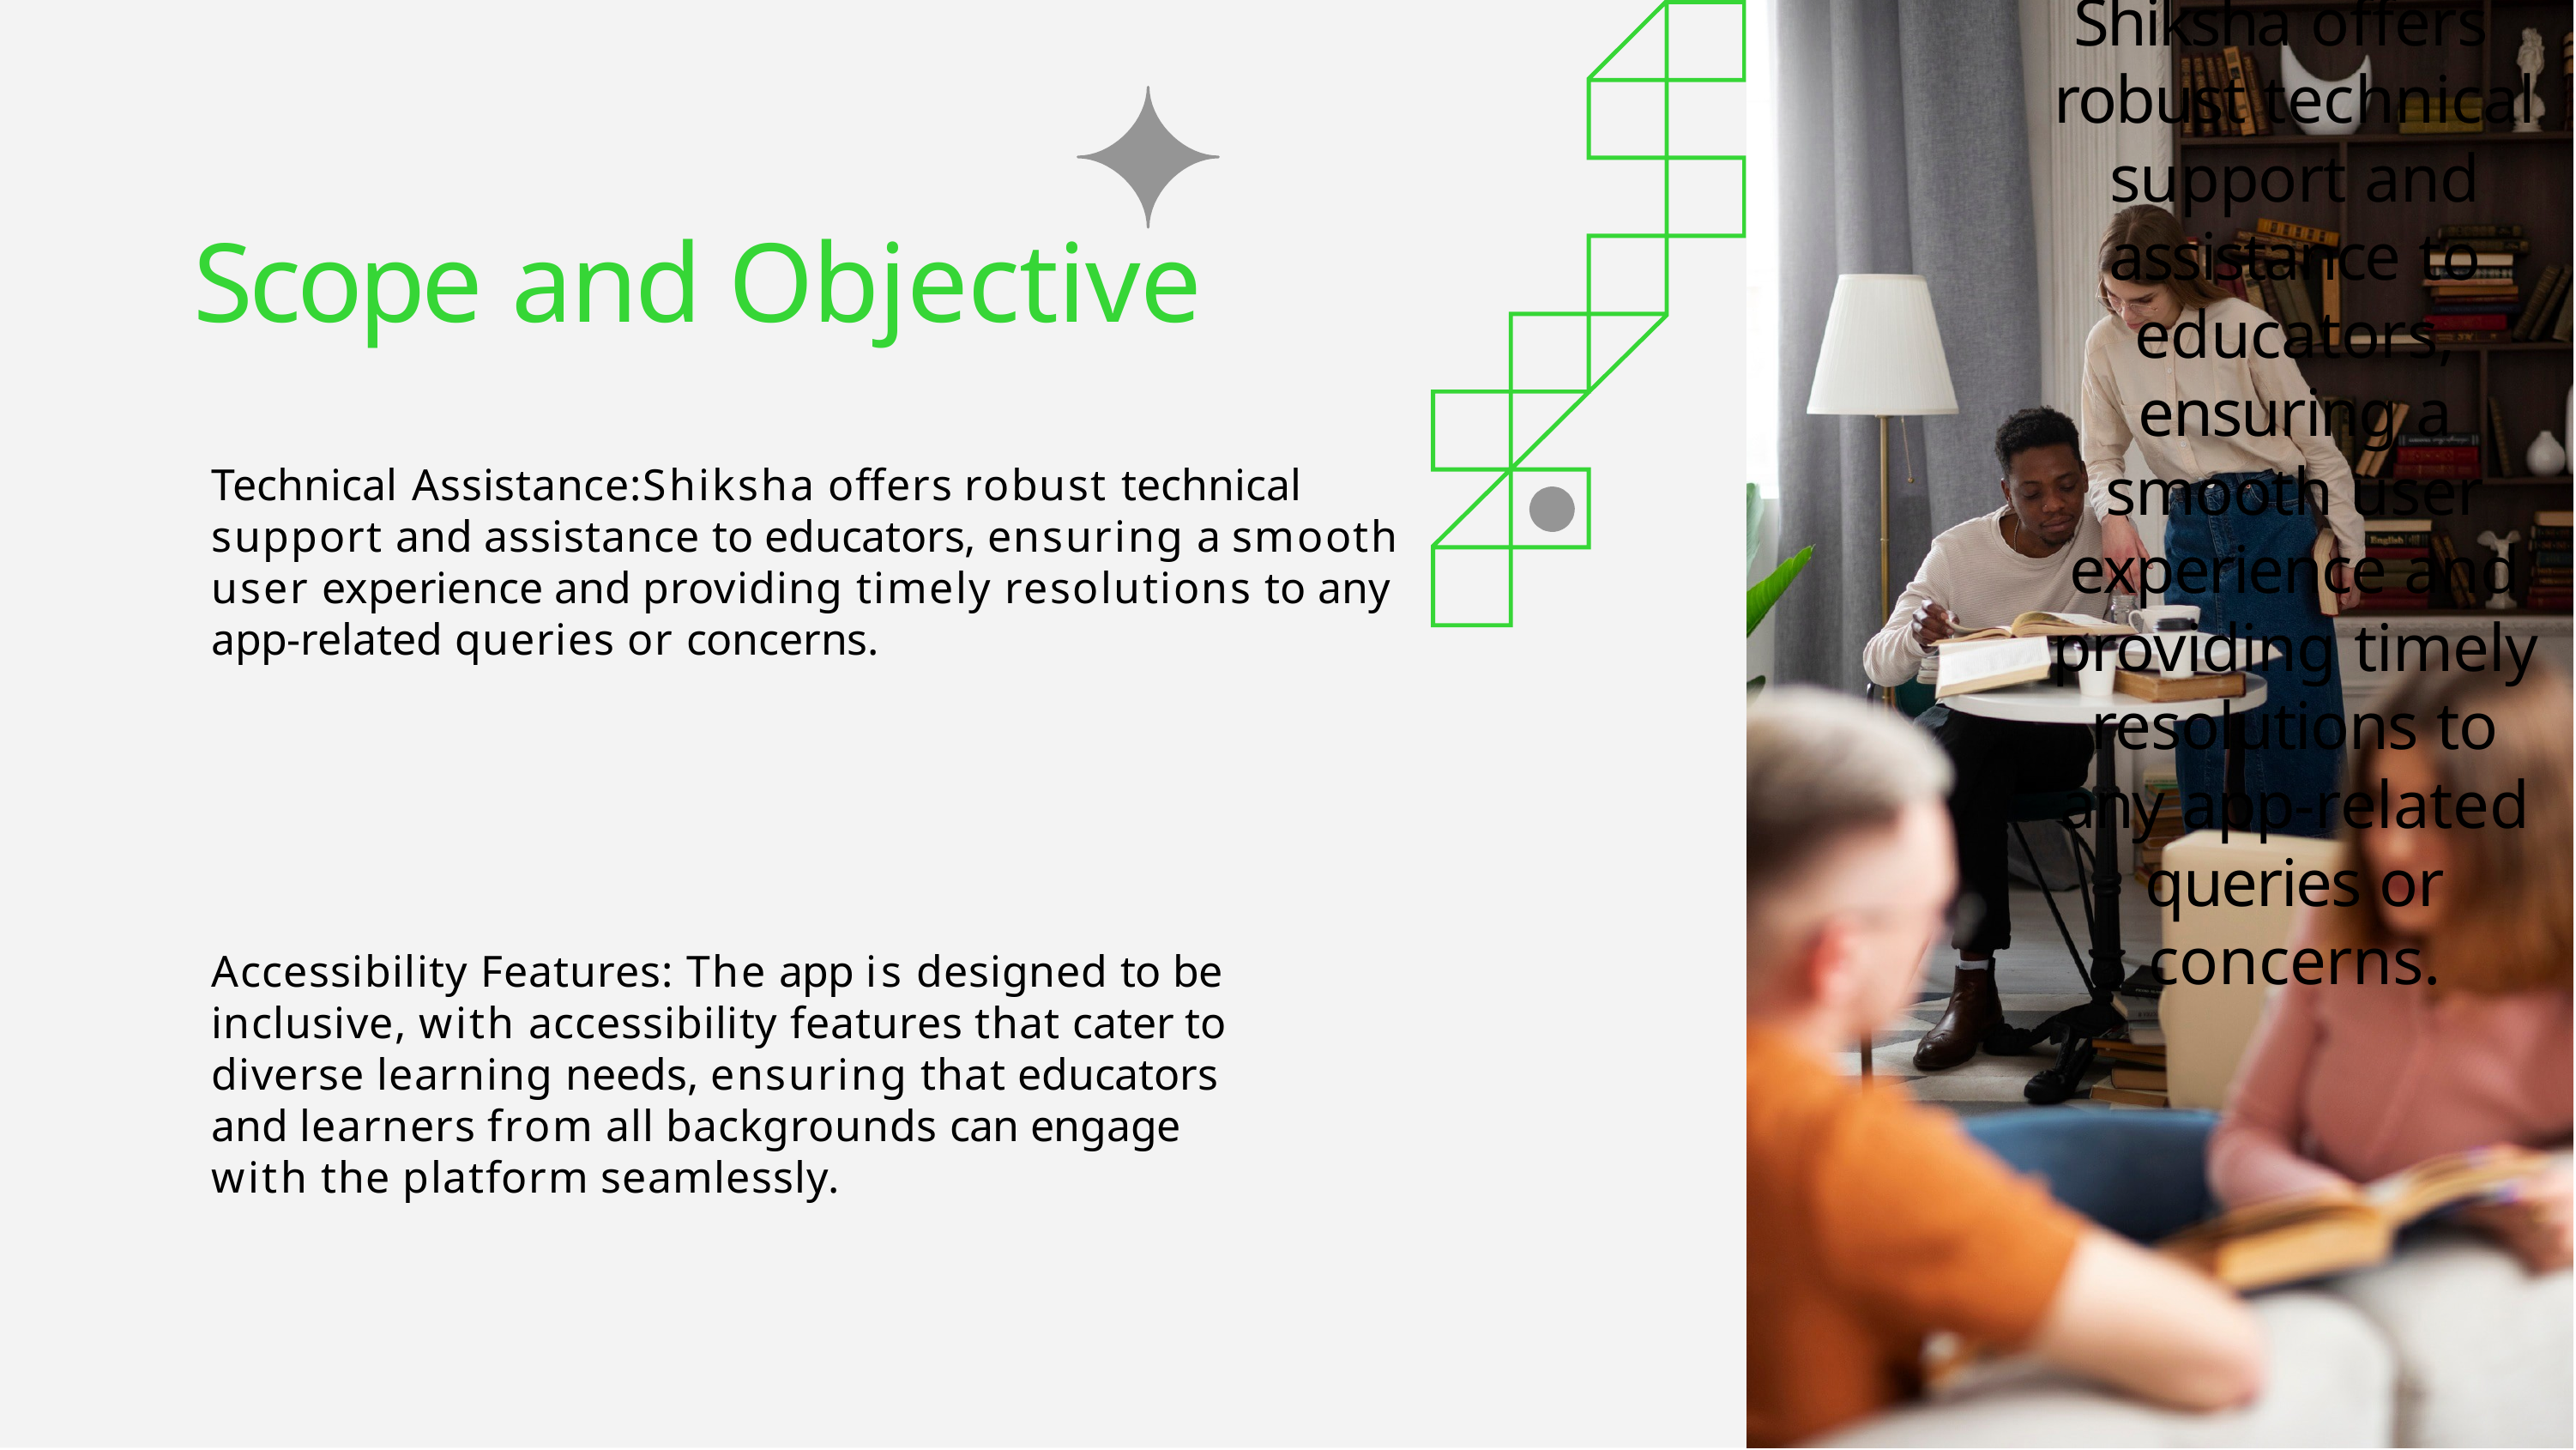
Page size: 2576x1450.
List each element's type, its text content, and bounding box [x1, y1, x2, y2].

picture [1746, 0, 2574, 1448]
text_box Accessibility Features: The app is designed to be inclusive, with accessibility features that cater to diverse learning needs, ensuring that educators and learners from all backgrounds can engage with the platform seamlessly. [209, 942, 1269, 1202]
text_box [1430, 0, 1746, 628]
text_box Scope and Objective Technical Assistance:Shiksha offers robust technical support and assistance to educators, ensuring a smooth user experience and providing timely resolutions to any app-related queries or concerns. [191, 206, 1415, 664]
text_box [1077, 87, 1219, 228]
